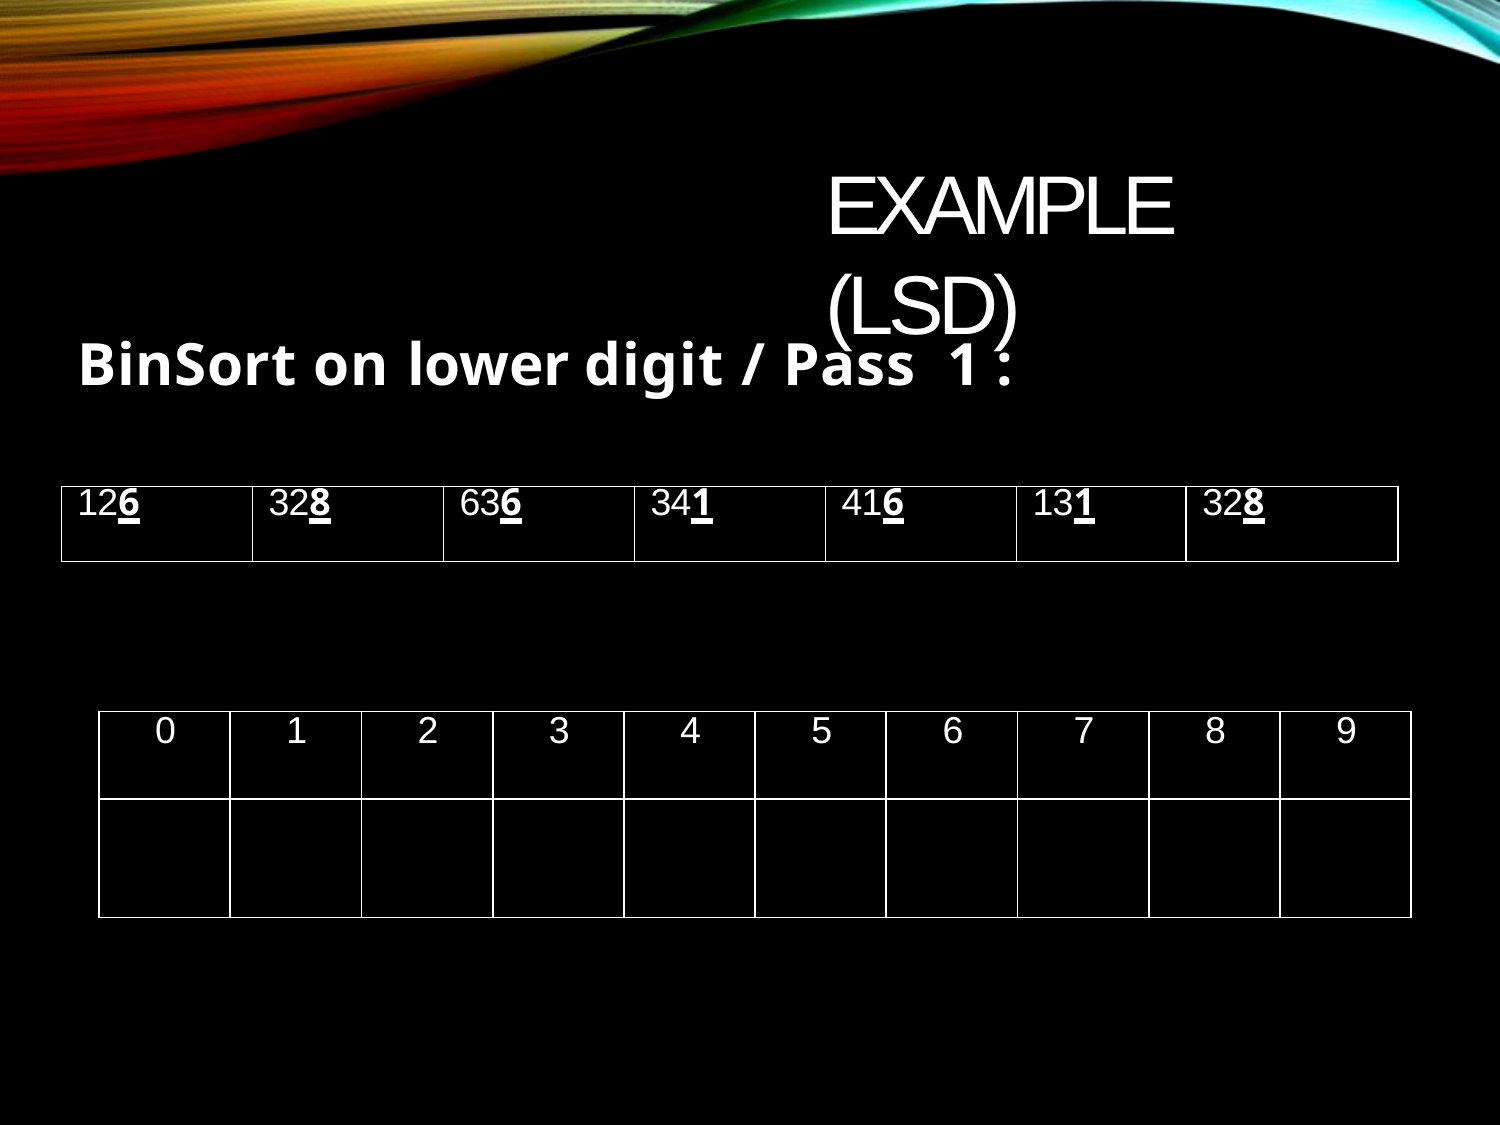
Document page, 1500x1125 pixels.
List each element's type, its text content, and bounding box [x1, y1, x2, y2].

table_cell [625, 800, 754, 917]
table_header 341 [635, 487, 825, 561]
table_header 7 [1018, 712, 1148, 798]
table_header 3 [494, 712, 623, 798]
table_header 328 [253, 487, 443, 561]
table_cell [1150, 800, 1279, 917]
table_header 6 [887, 712, 1017, 798]
picture [0, 0, 1500, 178]
table_header 9 [1281, 712, 1410, 798]
table_cell [100, 800, 229, 917]
table_header 5 [756, 712, 885, 798]
table_header 0 [100, 712, 229, 798]
table_header 126 [62, 487, 252, 561]
table_header 131 [1017, 487, 1185, 561]
table_header 8 [1150, 712, 1279, 798]
table_cell [756, 800, 885, 917]
title EXAMPLE (LSD) [109, 149, 1391, 352]
table_cell [231, 800, 361, 917]
table_header 328 [1187, 487, 1397, 561]
table_cell [1281, 800, 1410, 917]
table_header 2 [362, 712, 492, 798]
table_header 1 [231, 712, 361, 798]
table_header 4 [625, 712, 754, 798]
table_header 636 [444, 487, 634, 561]
table_cell [494, 800, 623, 917]
table_header 416 [826, 487, 1016, 561]
table_cell [887, 800, 1017, 917]
table_cell [362, 800, 492, 917]
table_cell [1018, 800, 1148, 917]
text_box BinSort on lower digit / Pass 1 : [75, 324, 1050, 397]
